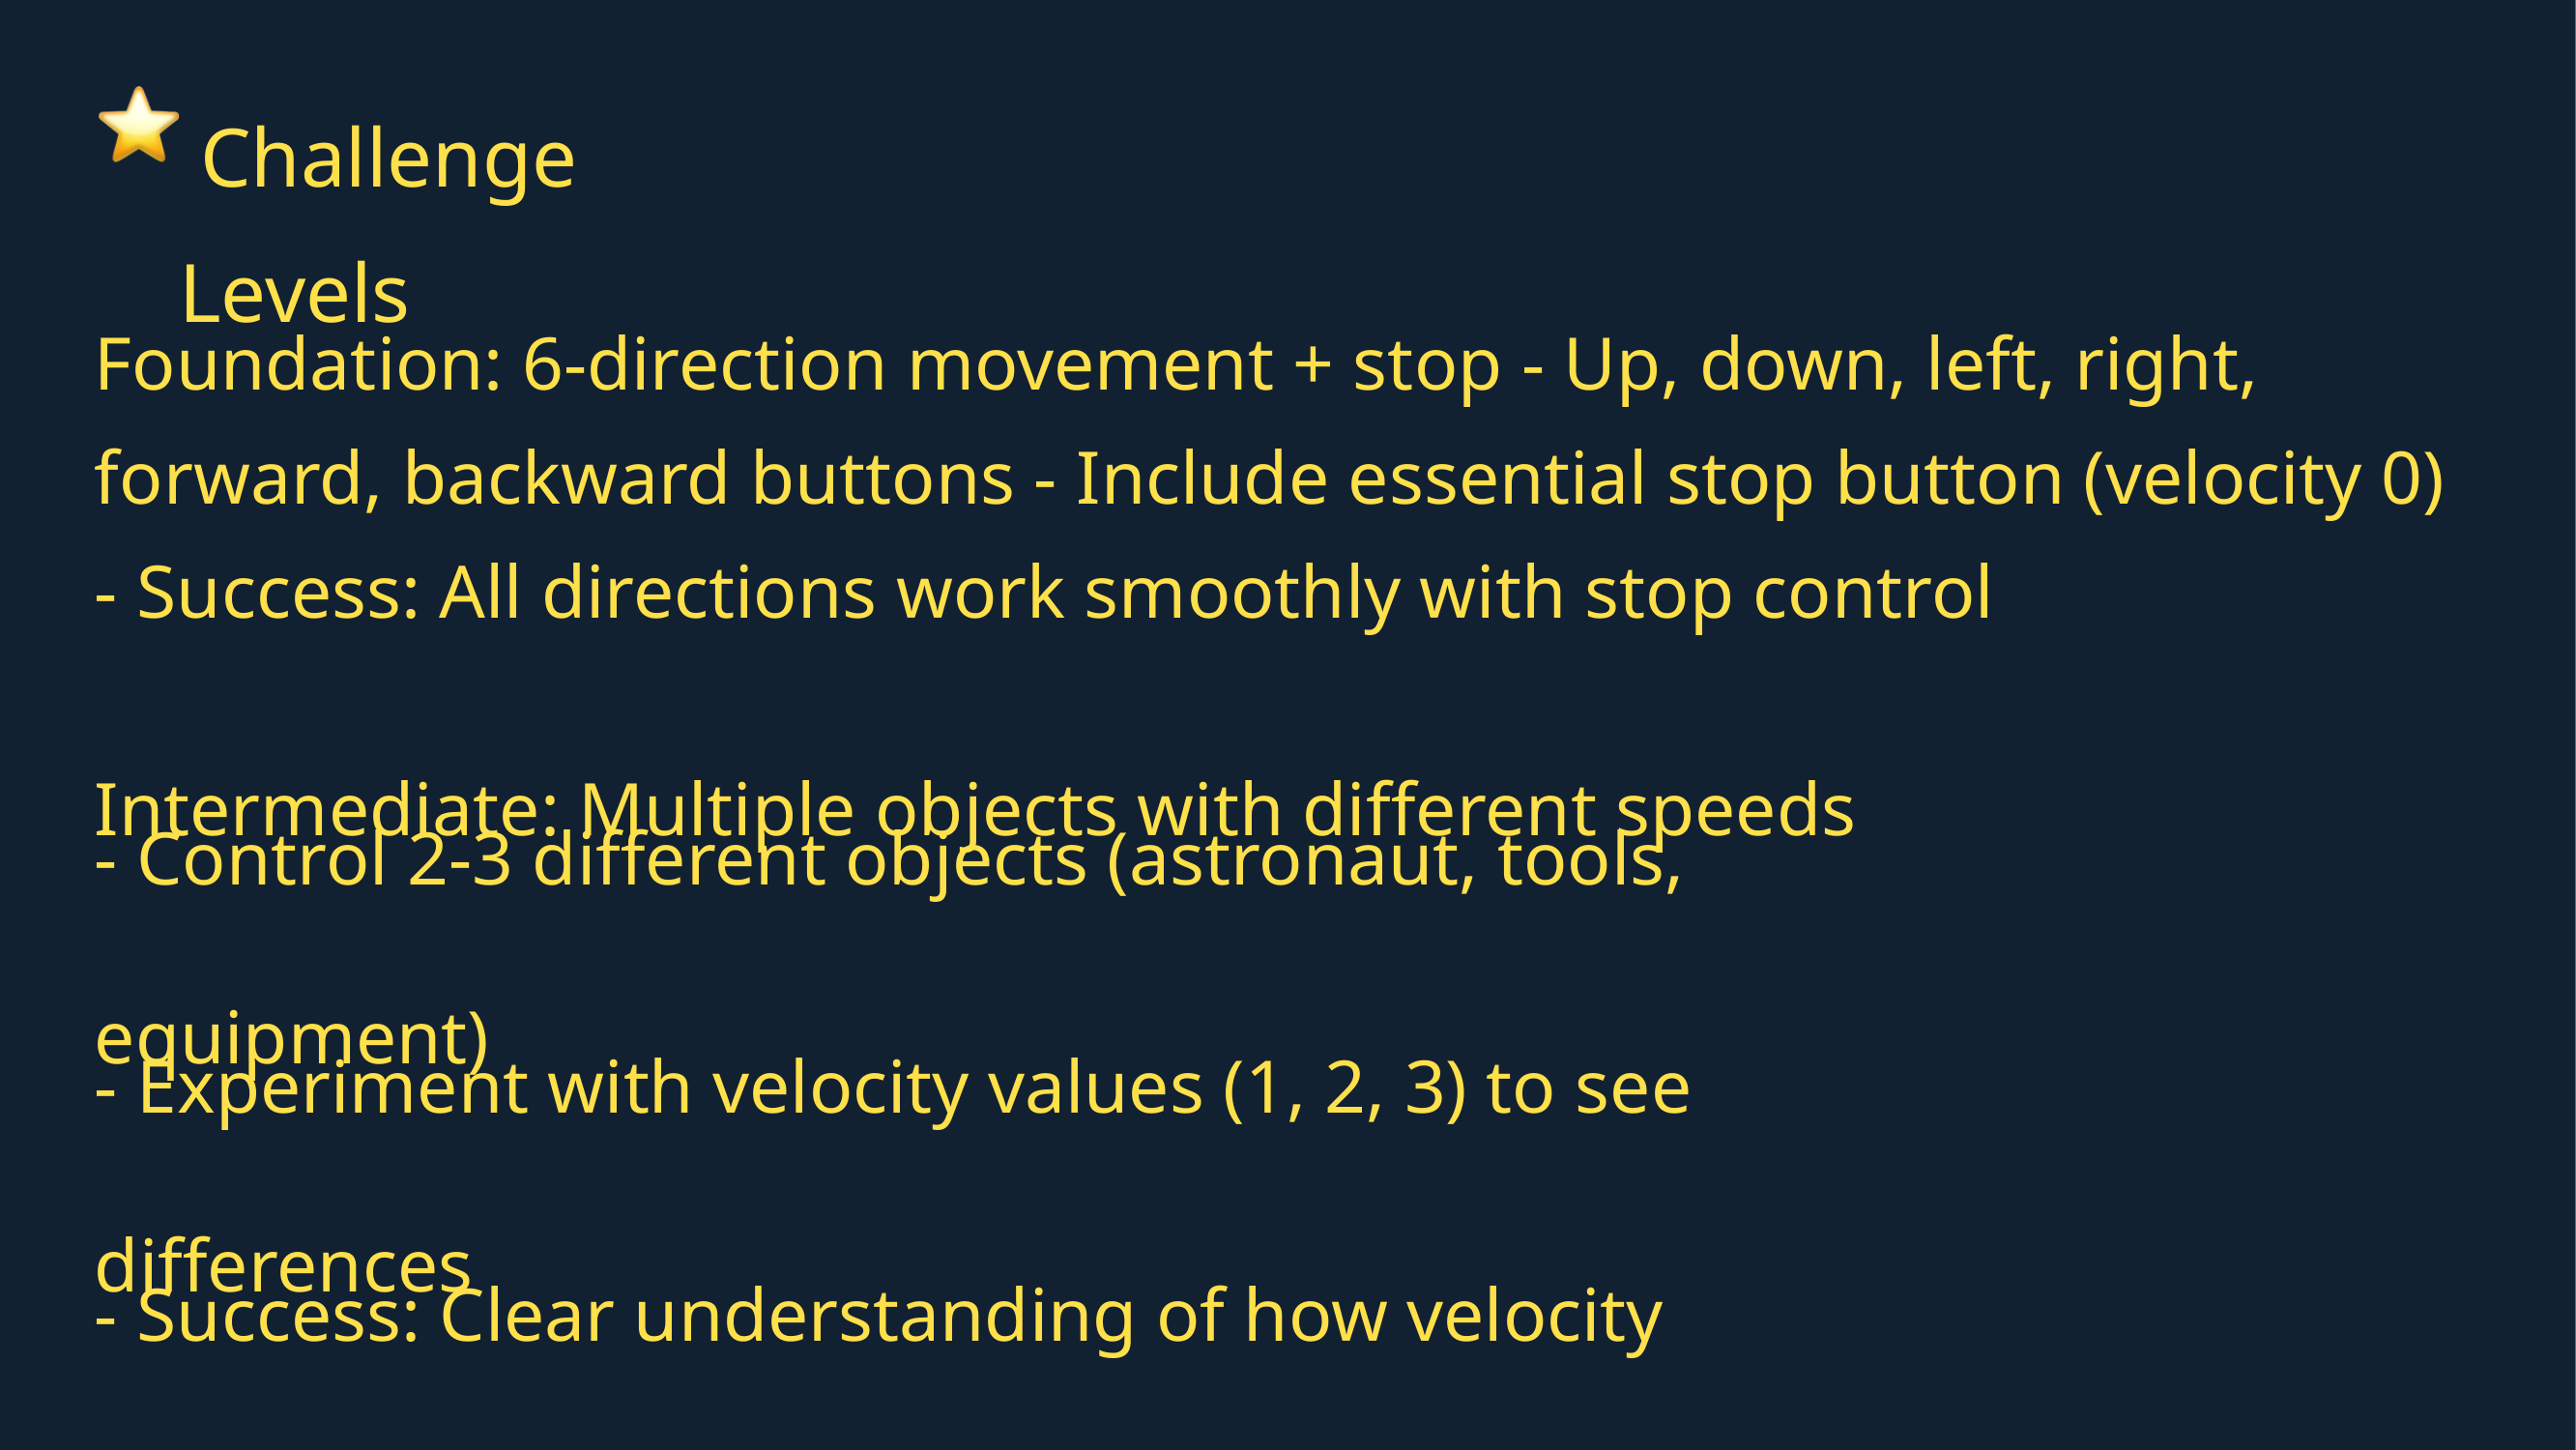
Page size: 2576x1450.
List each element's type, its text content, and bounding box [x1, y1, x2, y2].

text_box Challenge Levels [179, 68, 785, 291]
text_box [99, 84, 179, 165]
text_box Foundation: 6-direction movement + stop - Up, down, left, right, forward, backward buttons - Include essential stop button (velocity 0) - Success: All directions work smoothly with stop control Intermediate: Multiple objects with different speeds - Control 2-3 different objects (astronaut, tools, equipment) - Experiment with velocity values (1, 2, 3) to see differences - Success: Clear understanding of how velocity [94, 291, 2479, 1350]
